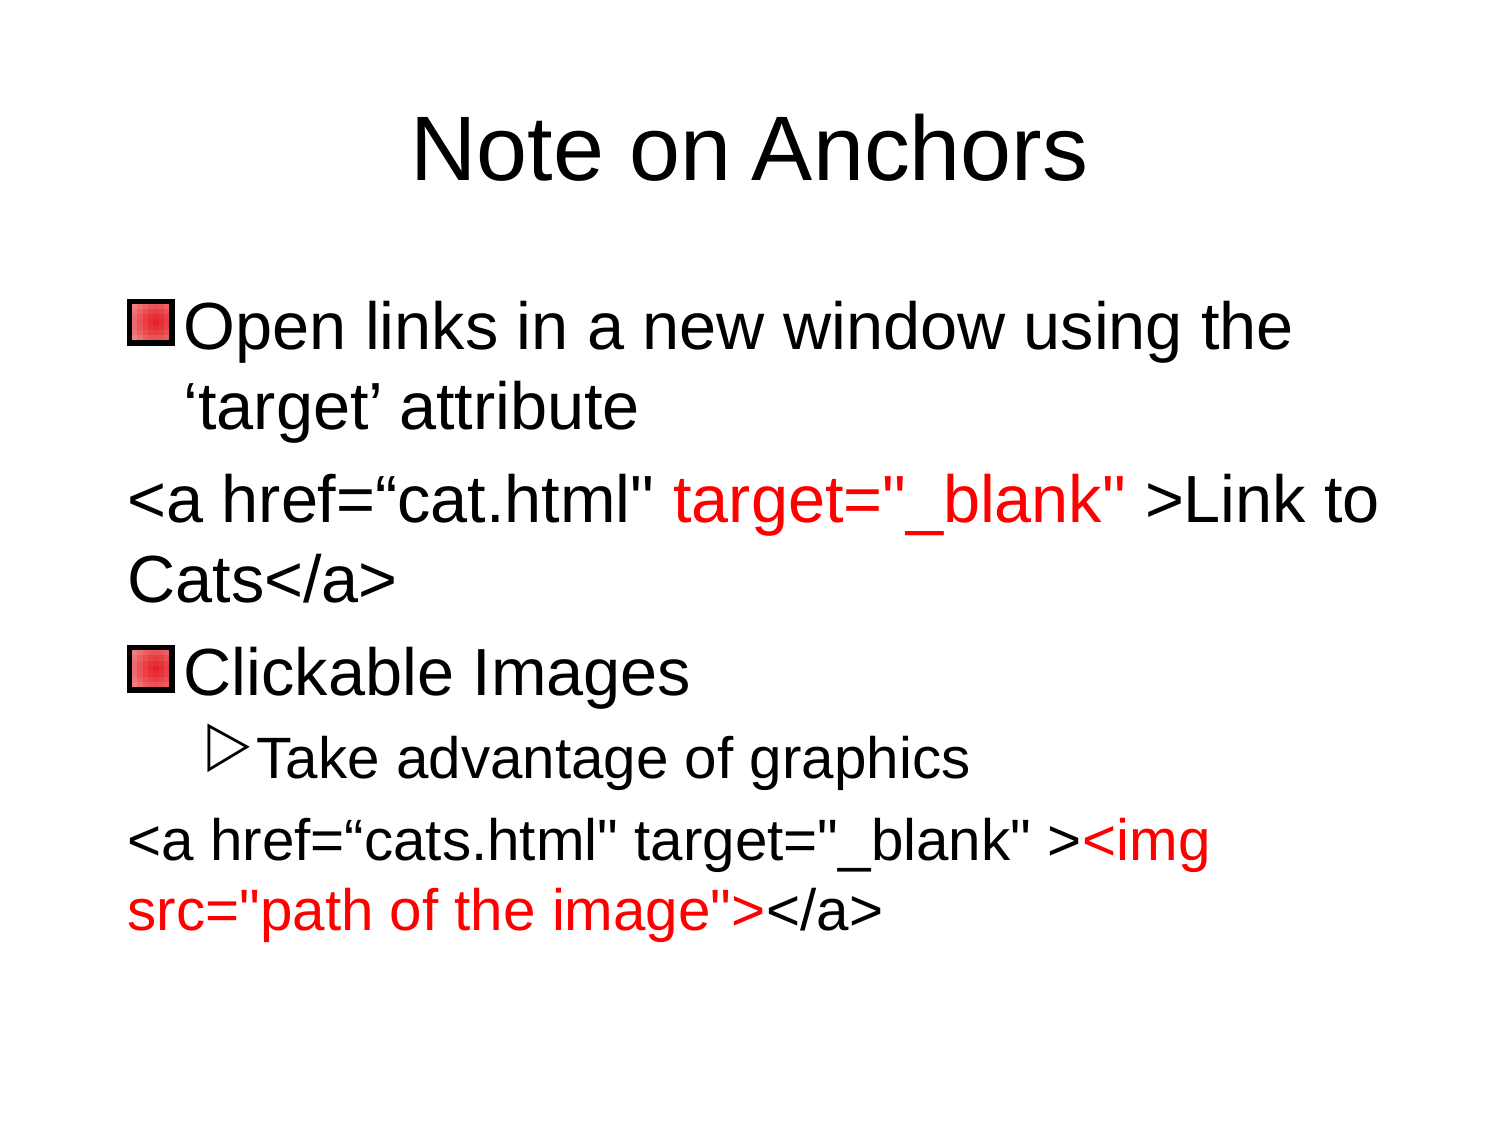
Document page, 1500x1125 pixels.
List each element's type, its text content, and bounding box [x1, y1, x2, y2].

title Note on Anchors [112, 50, 1388, 238]
picture [127, 299, 175, 346]
picture [127, 645, 175, 693]
list Open links in a new window using the ‘target’ attribute <a href=“cat.html" target="_blank" >Link to Cats</a> Clickable Images Take advantage of graphics <a href=“cats.html" target="_blank" ><img src="path of the image"></a> [112, 275, 1425, 988]
